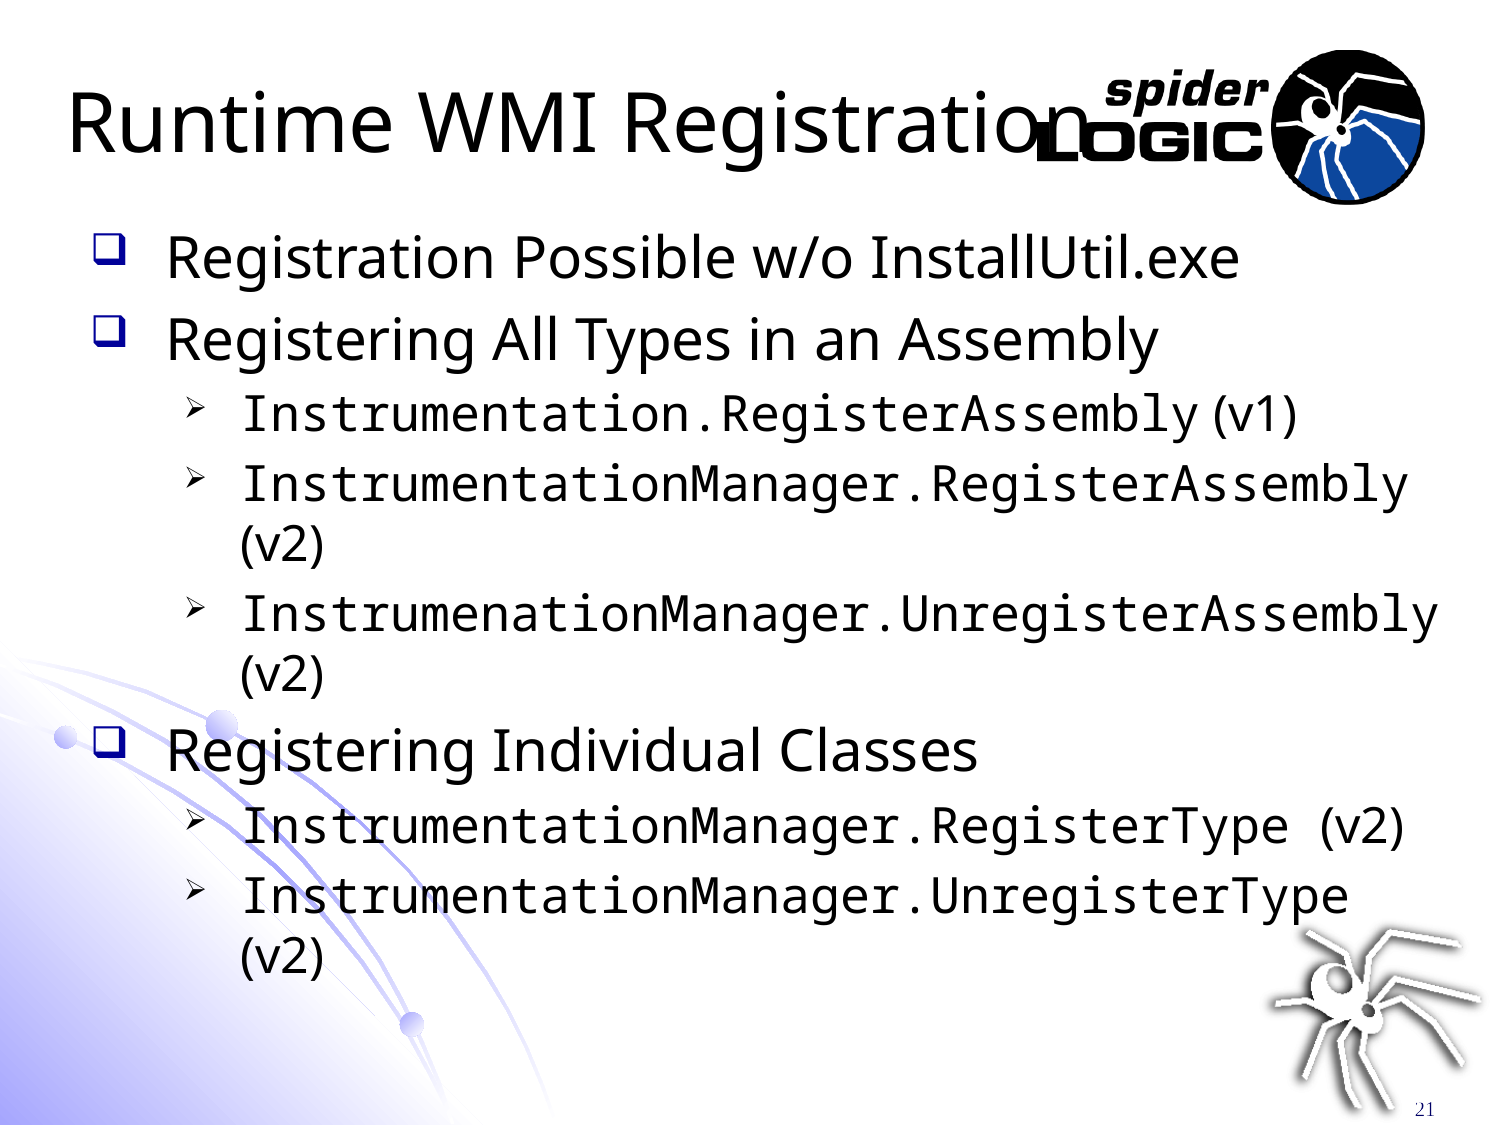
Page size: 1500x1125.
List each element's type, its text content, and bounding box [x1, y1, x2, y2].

picture [1250, 903, 1500, 1125]
title Runtime WMI Registration [49, 62, 1113, 176]
list Registration Possible w/o InstallUtil.exe Registering All Types in an Assembly Instrumentation.RegisterAssembly (v1) InstrumentationManager.RegisterAssembly (v2) InstrumenationManager.UnregisterAssembly (v2) Registering Individual Classes InstrumentationManager.RegisterType (v2) InstrumentationManager.UnregisterType (v2) [74, 212, 1476, 1006]
picture [1037, 50, 1425, 205]
